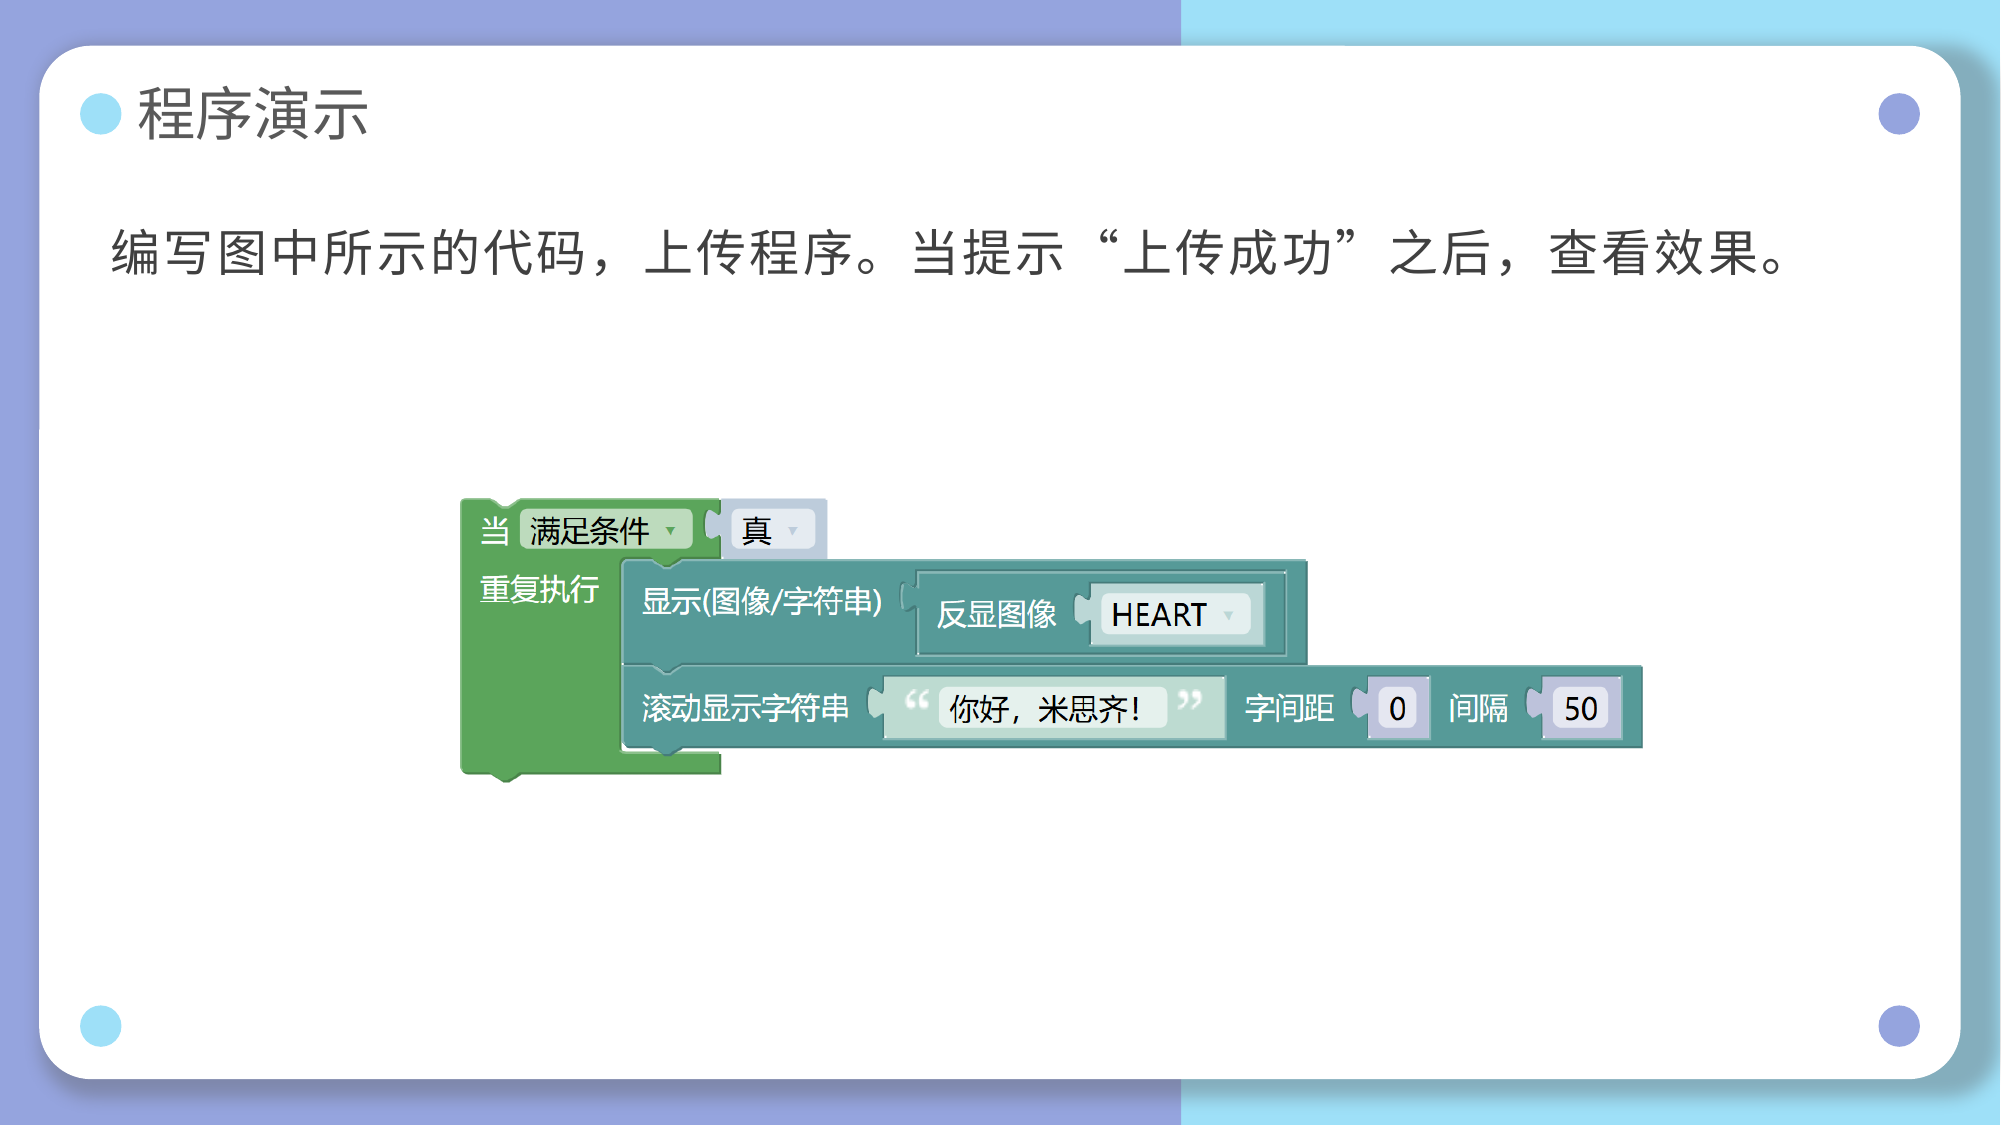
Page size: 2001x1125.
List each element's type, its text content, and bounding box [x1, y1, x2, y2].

list 编写图中所示的代码，上传程序。当提示“上传成功”之后，查看效果。 [110, 196, 1762, 446]
title 程序演示 [137, 77, 976, 157]
picture [443, 472, 1688, 806]
